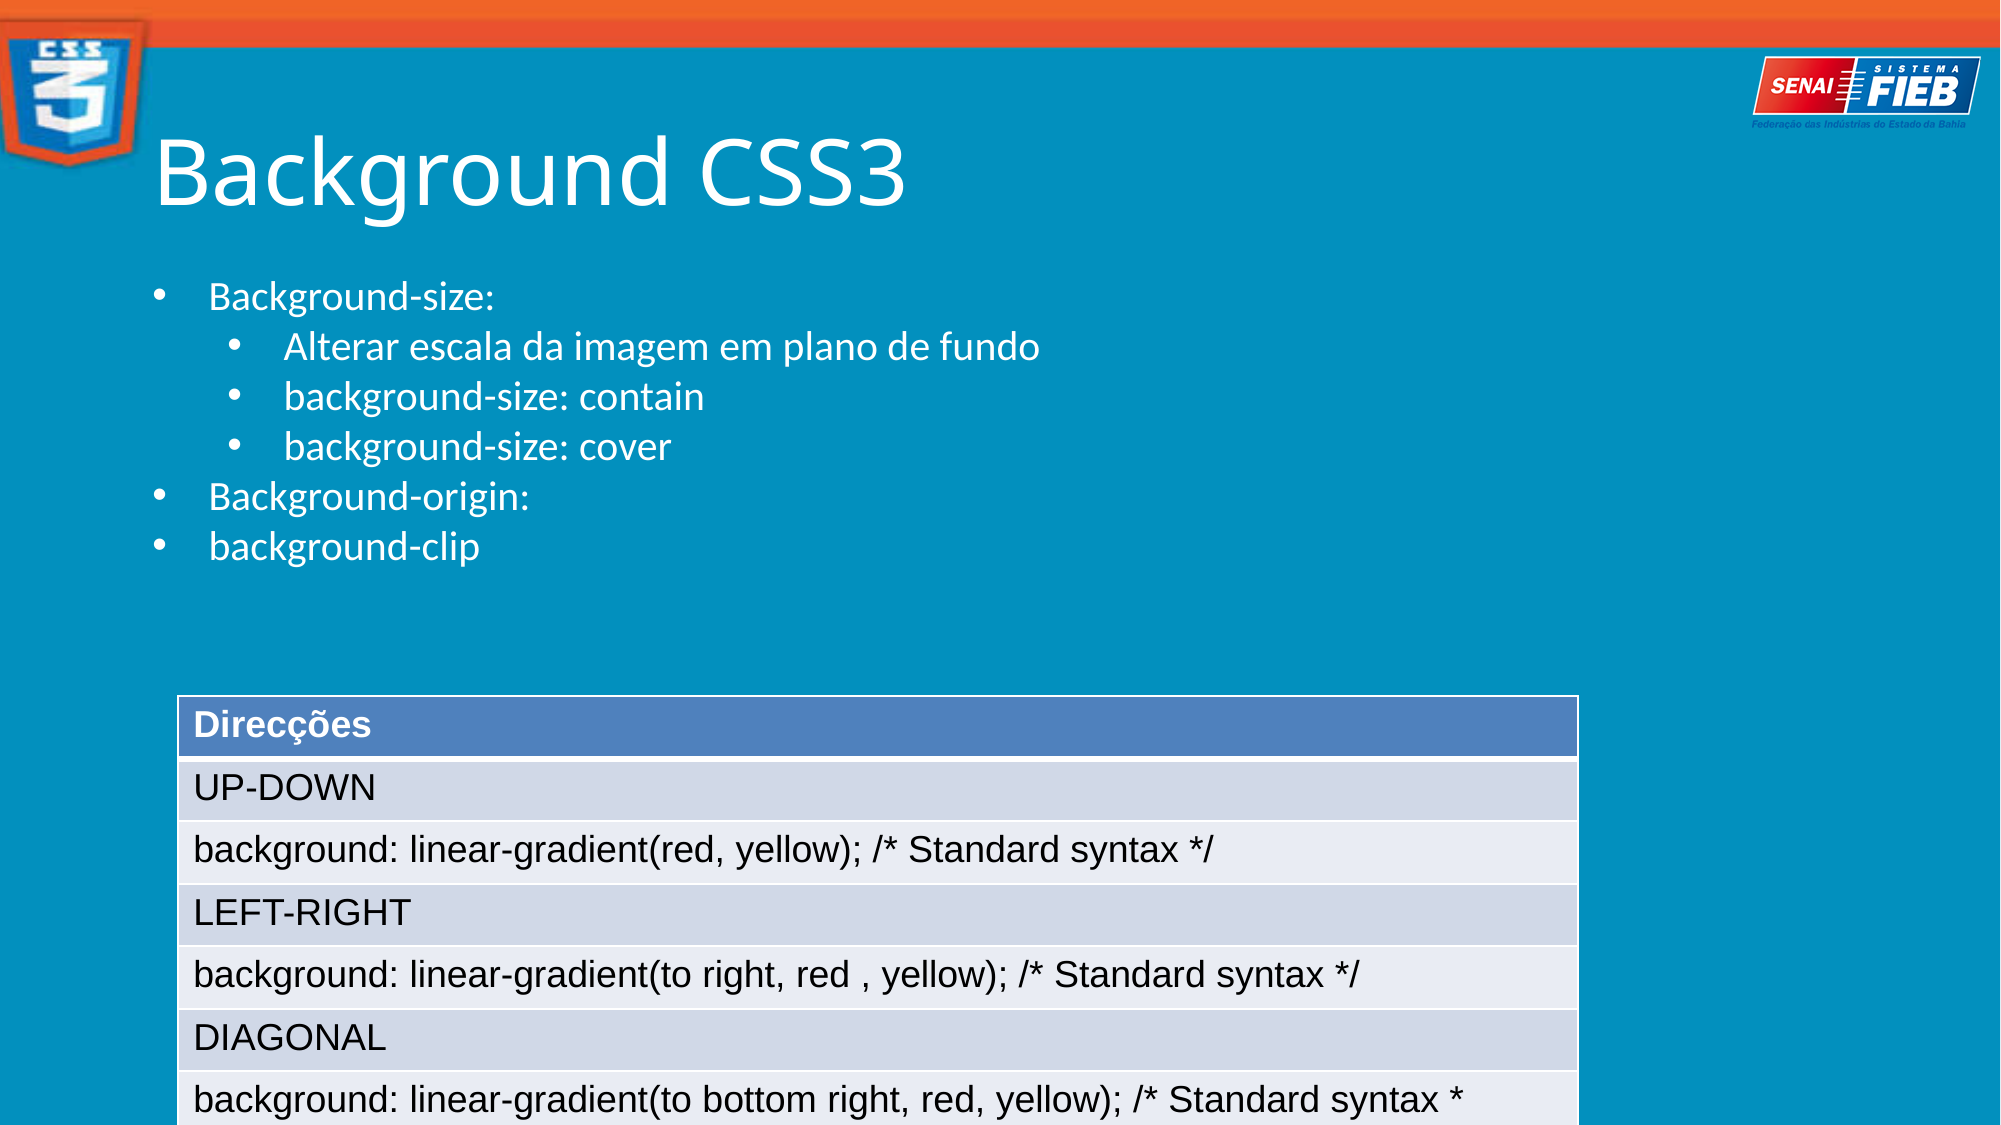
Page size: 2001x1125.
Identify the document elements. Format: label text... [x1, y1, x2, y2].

table_cell background: linear-gradient(to right, red , yellow); /* Standard syntax */ [179, 947, 1577, 1008]
table_header Direcções [179, 697, 1577, 756]
table_cell background: linear-gradient(to bottom right, red, yellow); /* Standard syntax * [179, 1072, 1577, 1125]
table_cell UP-DOWN [179, 762, 1577, 820]
table_cell DIAGONAL [179, 1010, 1577, 1070]
table_cell background: linear-gradient(red, yellow); /* Standard syntax */ [179, 822, 1577, 883]
picture [1765, 57, 1980, 114]
table_cell LEFT-RIGHT [179, 885, 1577, 945]
text_box Background-size: Alterar escala da imagem em plano de fundo background-size: contain background-size: cover Background-origin: background-clip [137, 261, 1926, 976]
picture [0, 0, 2001, 167]
text_box Background CSS3 [137, 59, 1863, 261]
